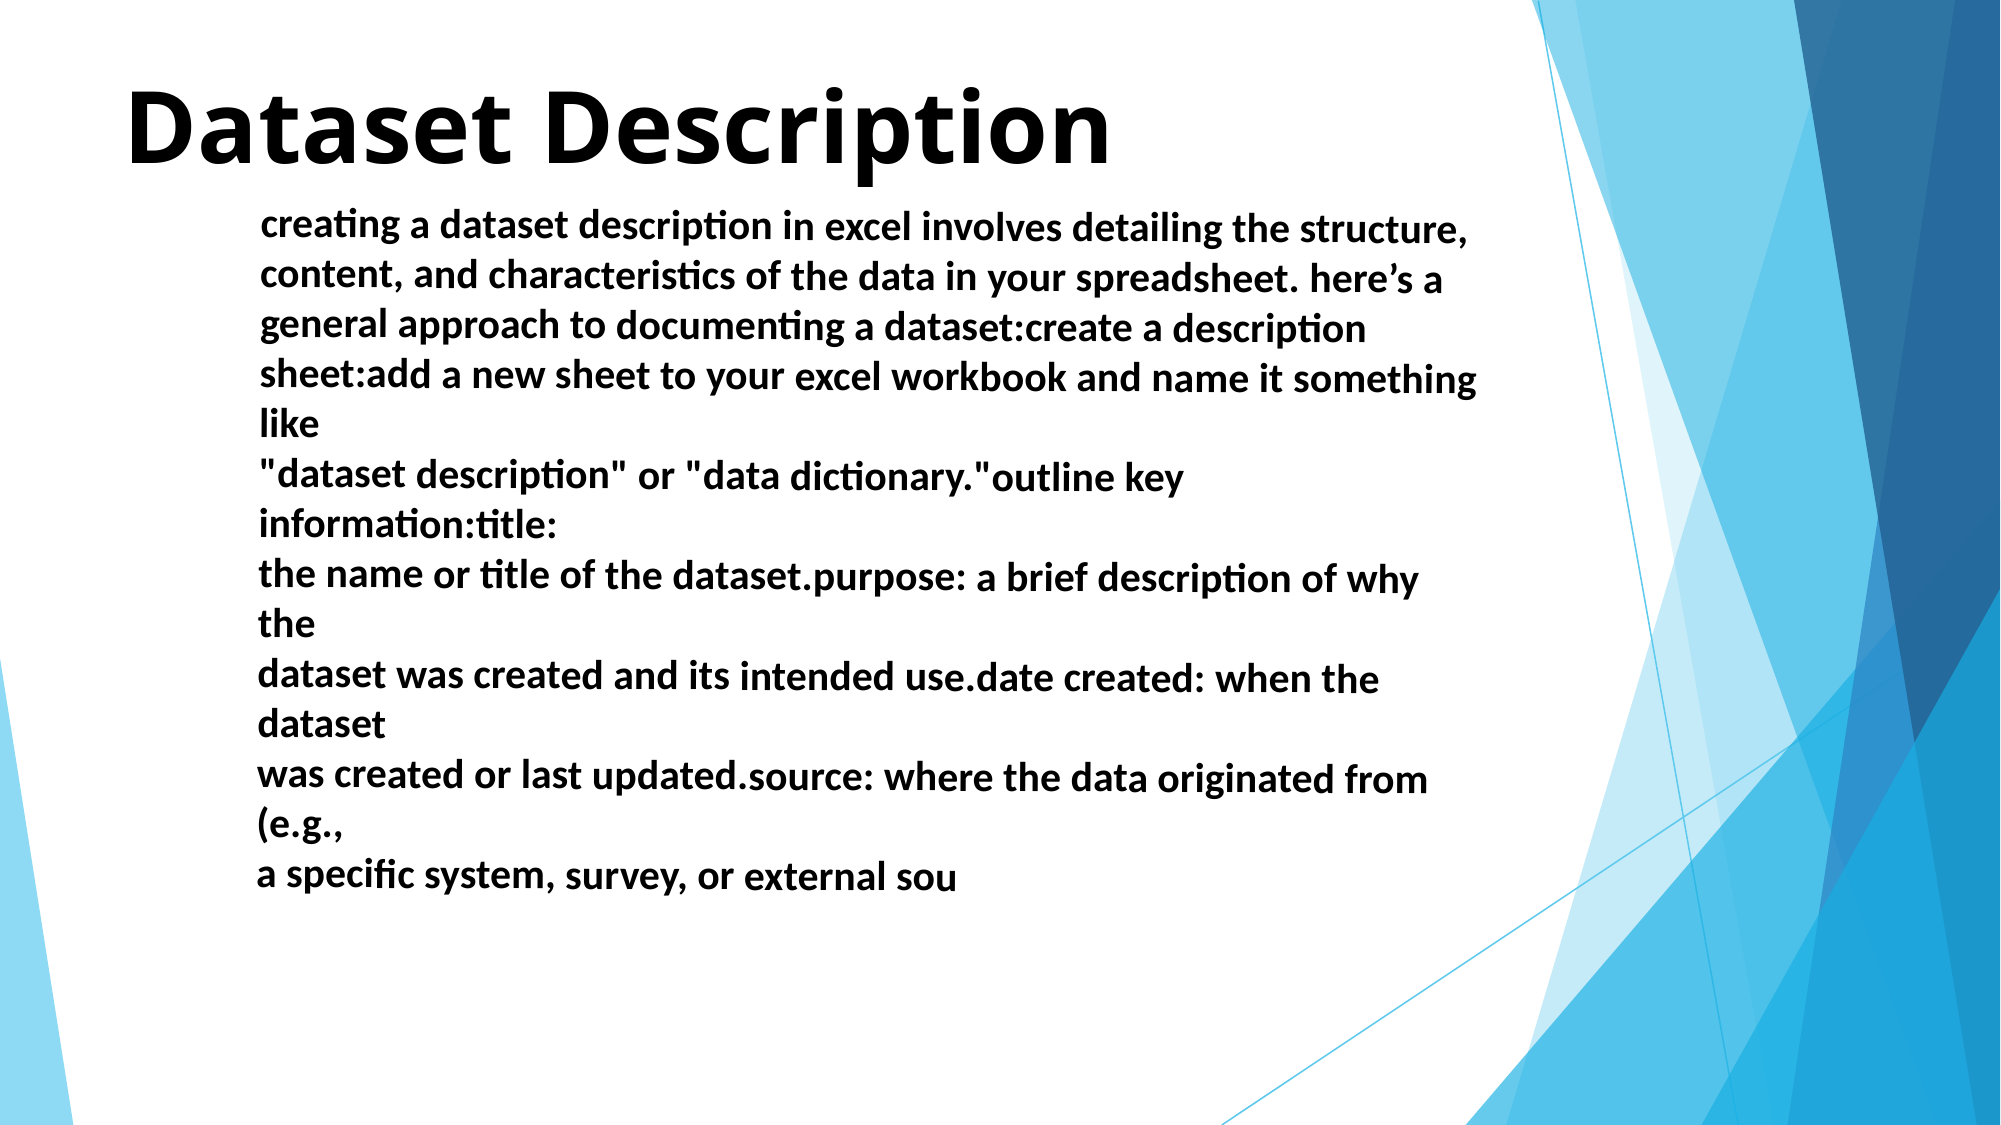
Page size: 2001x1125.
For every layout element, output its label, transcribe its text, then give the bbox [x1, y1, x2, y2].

title Dataset Description [123, 63, 1877, 182]
text_box creating a dataset description in excel involves detailing the structure, content, and characteristics of the data in your spreadsheet. here’s a general approach to documenting a dataset:create a description sheet:add a new sheet to your excel workbook and name it something like "dataset description" or "data dictionary."outline key information:title: the name or title of the dataset.purpose: a brief description of why the dataset was created and its intended use.date created: when the dataset was created or last updated.source: where the data originated from (e.g., a specific system, survey, or external sou [241, 188, 1499, 912]
